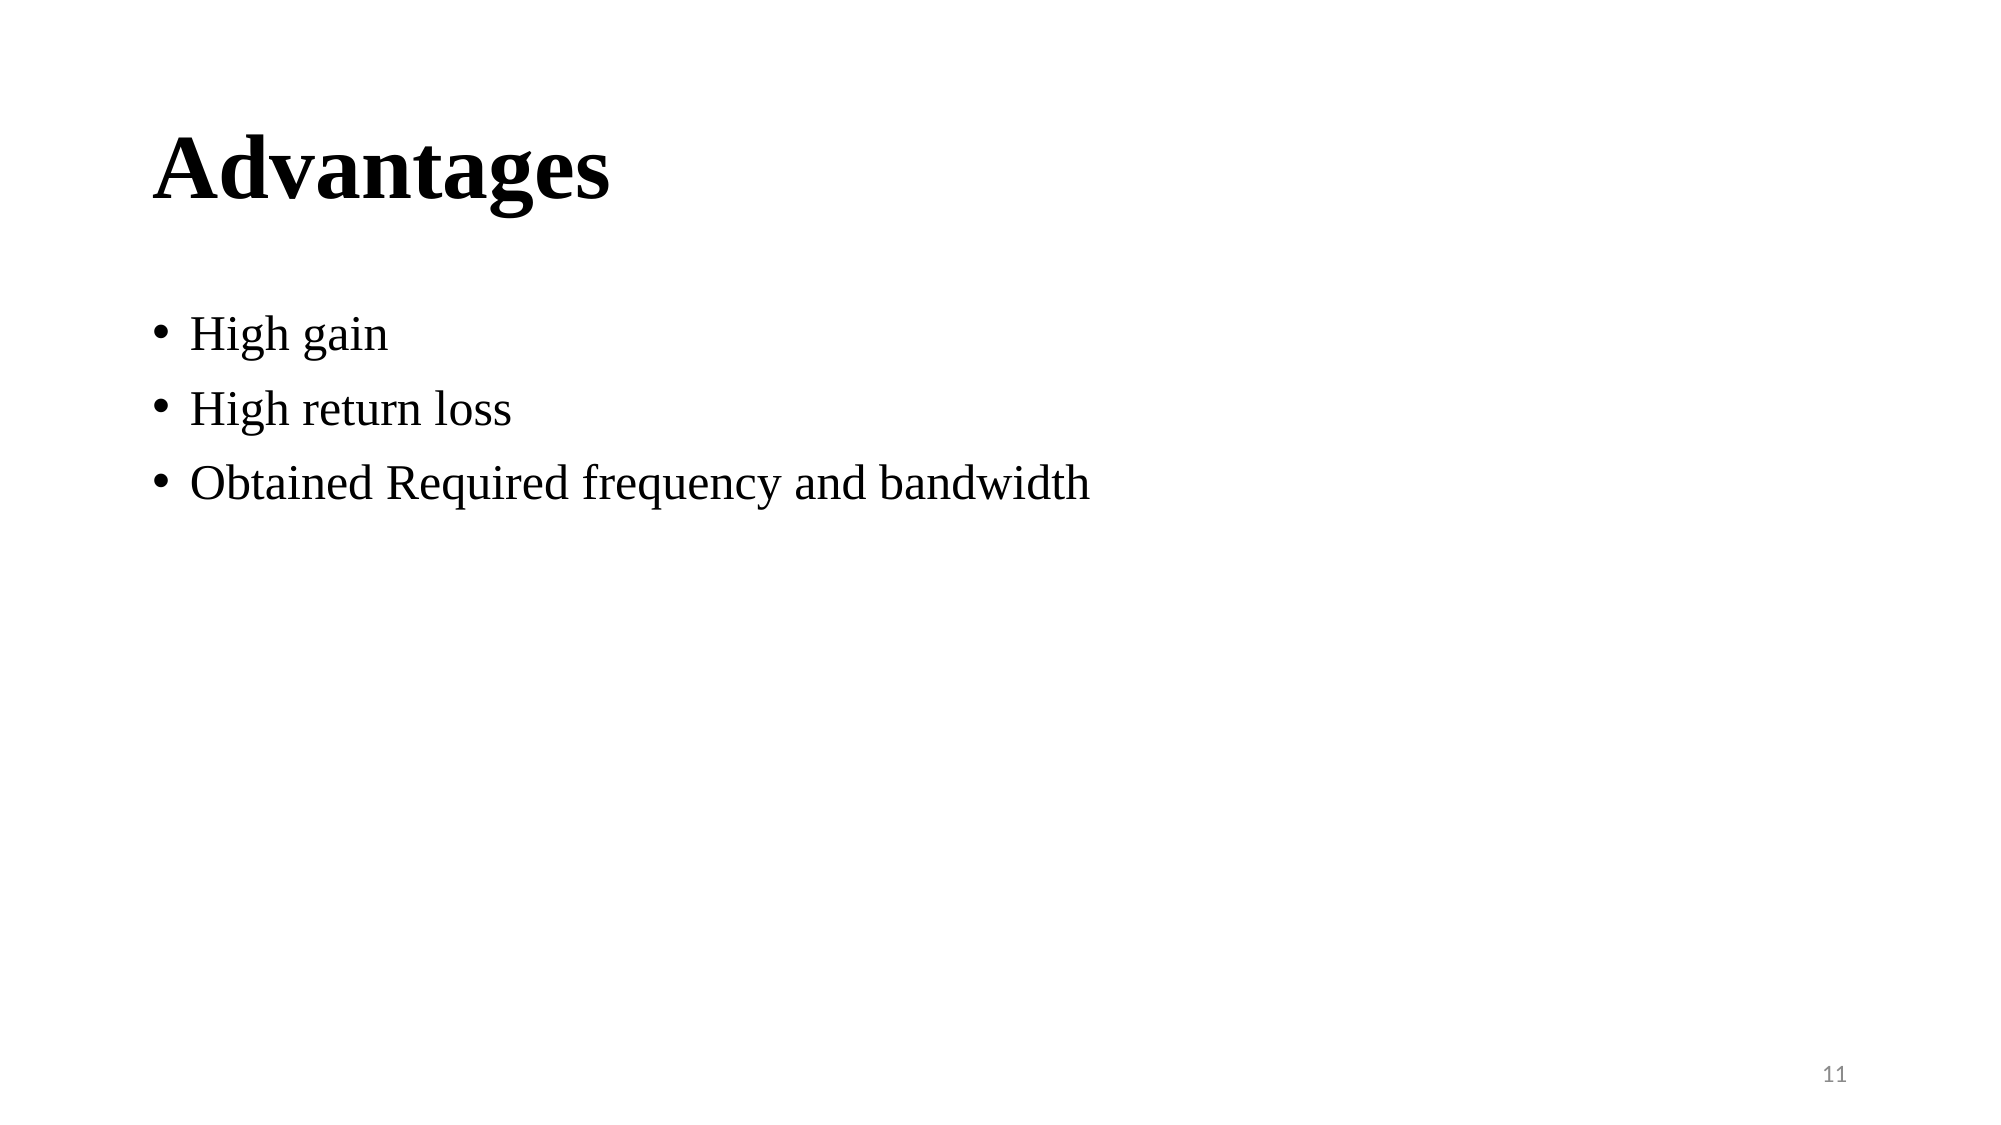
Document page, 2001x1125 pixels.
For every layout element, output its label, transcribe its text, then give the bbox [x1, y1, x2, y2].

list High gain High return loss Obtained Required frequency and bandwidth [137, 299, 1863, 1014]
title Advantages [137, 59, 1863, 278]
slide_number 11 [1412, 1042, 1863, 1103]
